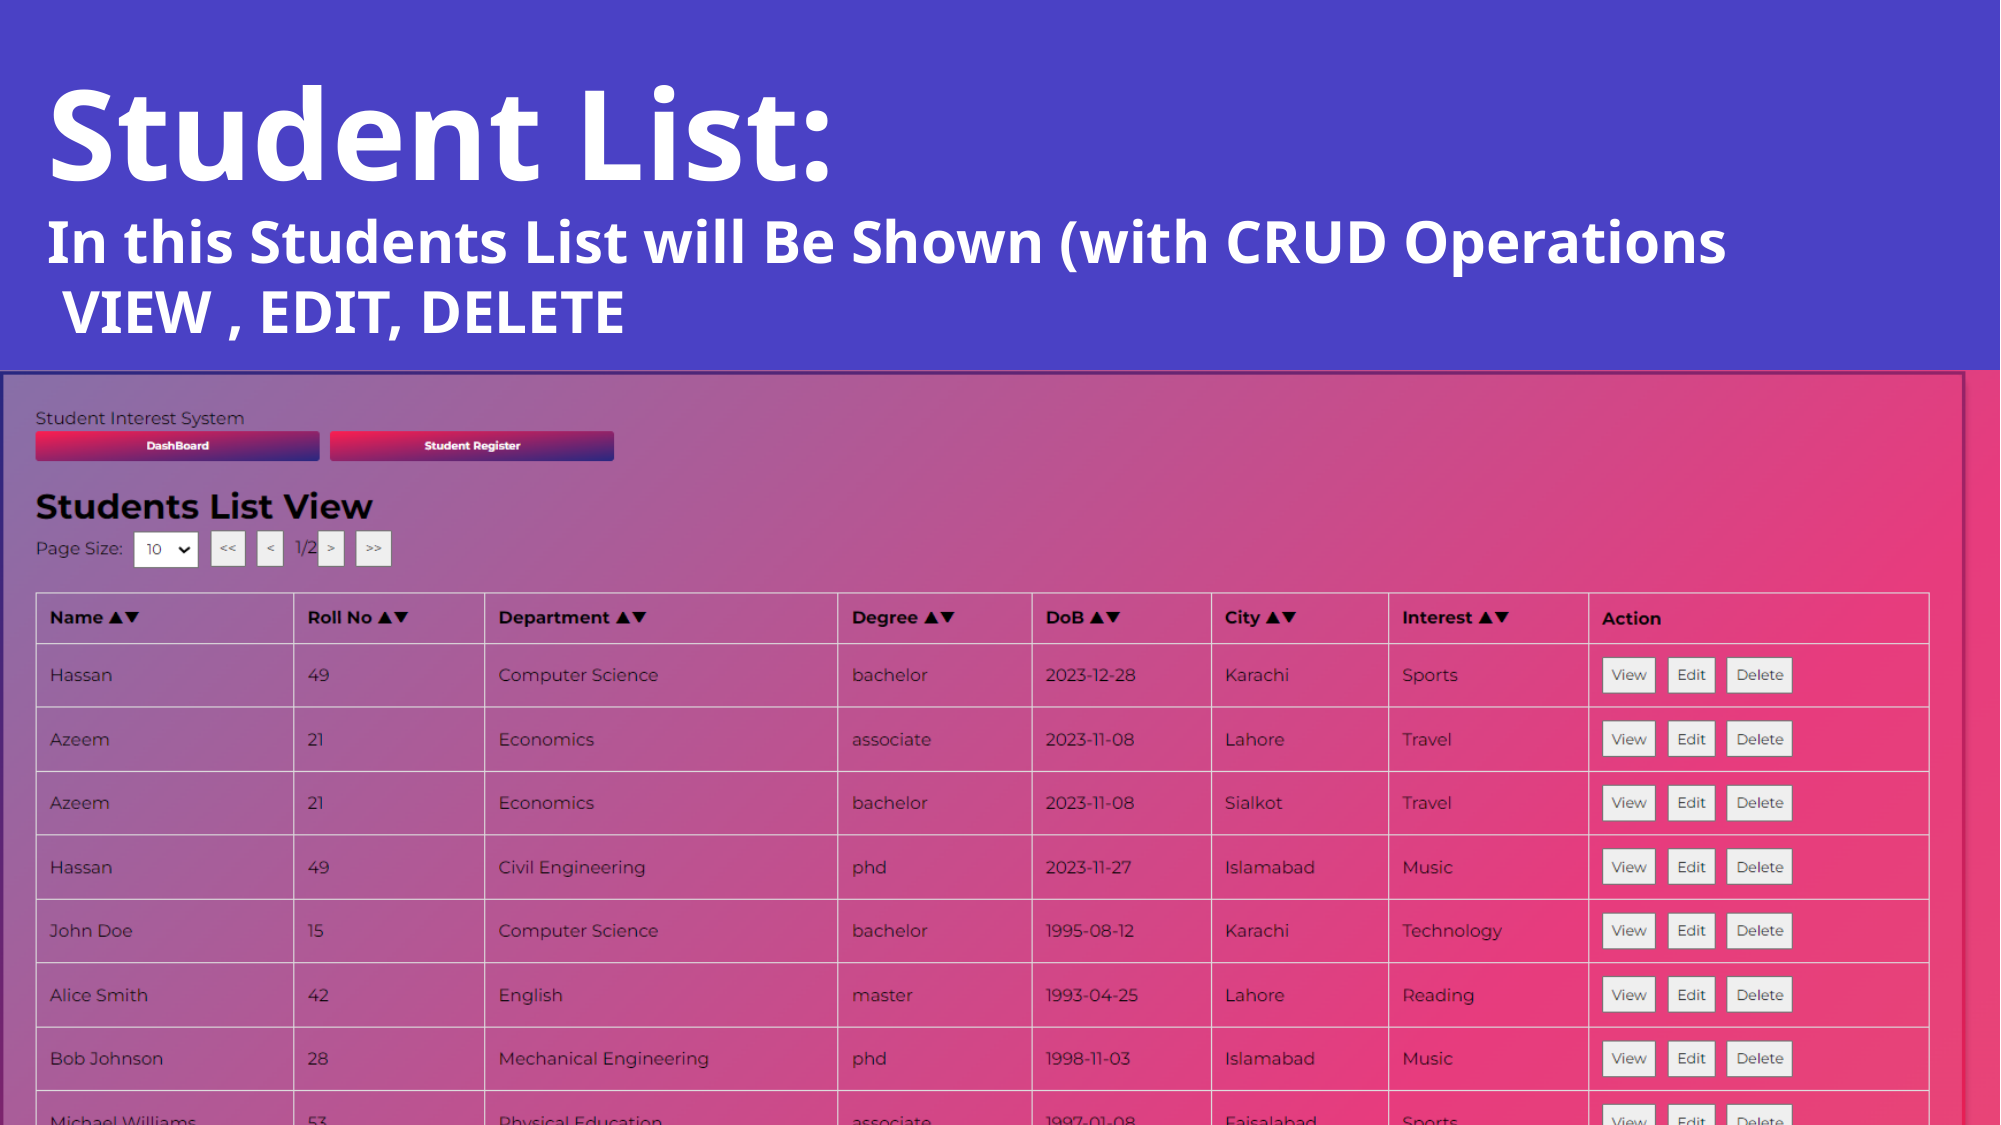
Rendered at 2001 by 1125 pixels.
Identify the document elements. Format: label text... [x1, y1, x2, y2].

picture [0, 369, 2000, 1125]
text_box Student List: In this Students List will Be Shown (with CRUD Operations VIEW , EDIT, DELETE [32, 47, 1968, 369]
